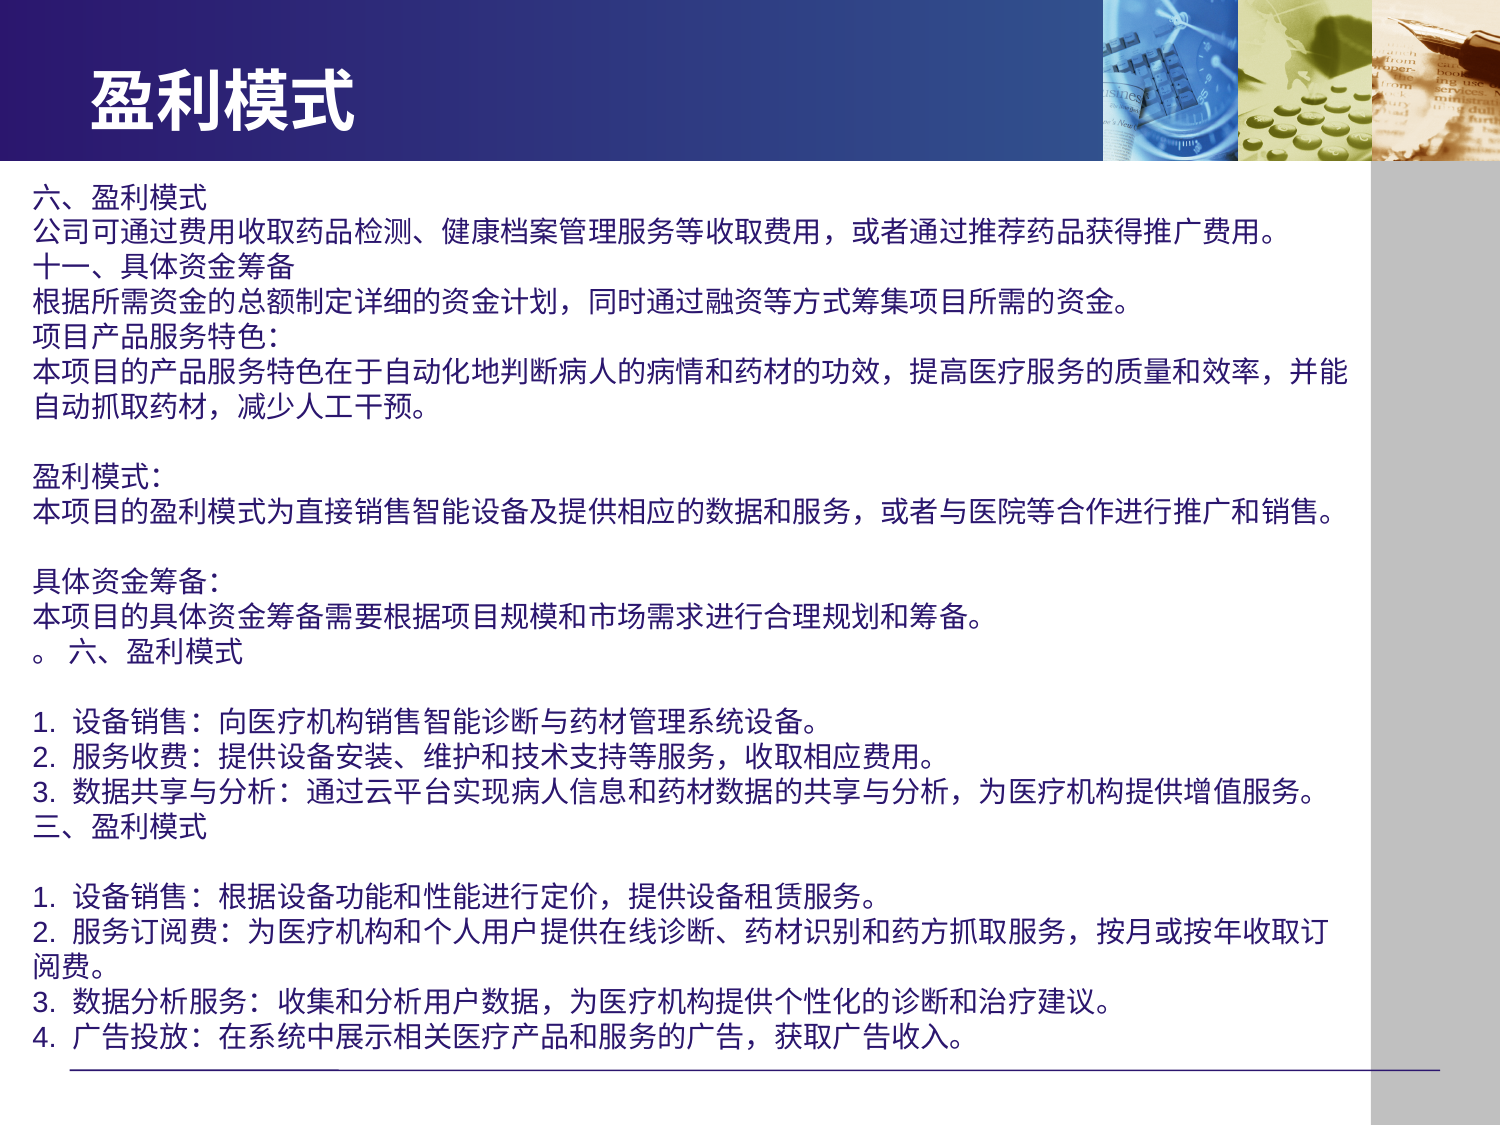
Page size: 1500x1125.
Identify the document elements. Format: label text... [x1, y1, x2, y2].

title 盈利模式 [74, 52, 1088, 145]
picture [1103, 0, 1500, 161]
text_box 六、盈利模式 公司可通过费用收取药品检测、健康档案管理服务等收取费用，或者通过推荐药品获得推广费用。 十一、具体资金筹备 根据所需资金的总额制定详细的资金计划，同时通过融资等方式筹集项目所需的资金。 项目产品服务特色： 本项目的产品服务特色在于自动化地判断病人的病情和药材的功效，提高医疗服务的质量和效率，并能自动抓取药材，减少人工干预。 盈利模式： 本项目的盈利模式为直接销售智能设备及提供相应的数据和服务，或者与医院等合作进行推广和销售。 具体资金筹备： 本项目的具体资金筹备需要根据项目规模和市场需求进行合理规划和筹备。 。 六、盈利模式 1. 设备销售：向医疗机构销售智能诊断与药材管理系统设备。 2. 服务收费：提供设备安装、维护和技术支持等服务，收取相应费用。 3. 数据共享与分析：通过云平台实现病人信息和药材数据的共享与分析，为医疗机构提供增值服务。三、盈利模式 1. 设备销售：根据设备功能和性能进行定价，提供设备租赁服务。 2. 服务订阅费：为医疗机构和个人用户提供在线诊断、药材识别和药方抓取服务，按月或按年收取订阅费。 3. 数据分析服务：收集和分析用户数据，为医疗机构提供个性化的诊断和治疗建议。 4. 广告投放：在系统中展示相关医疗产品和服务的广告，获取广告收入。 [17, 171, 1365, 1096]
